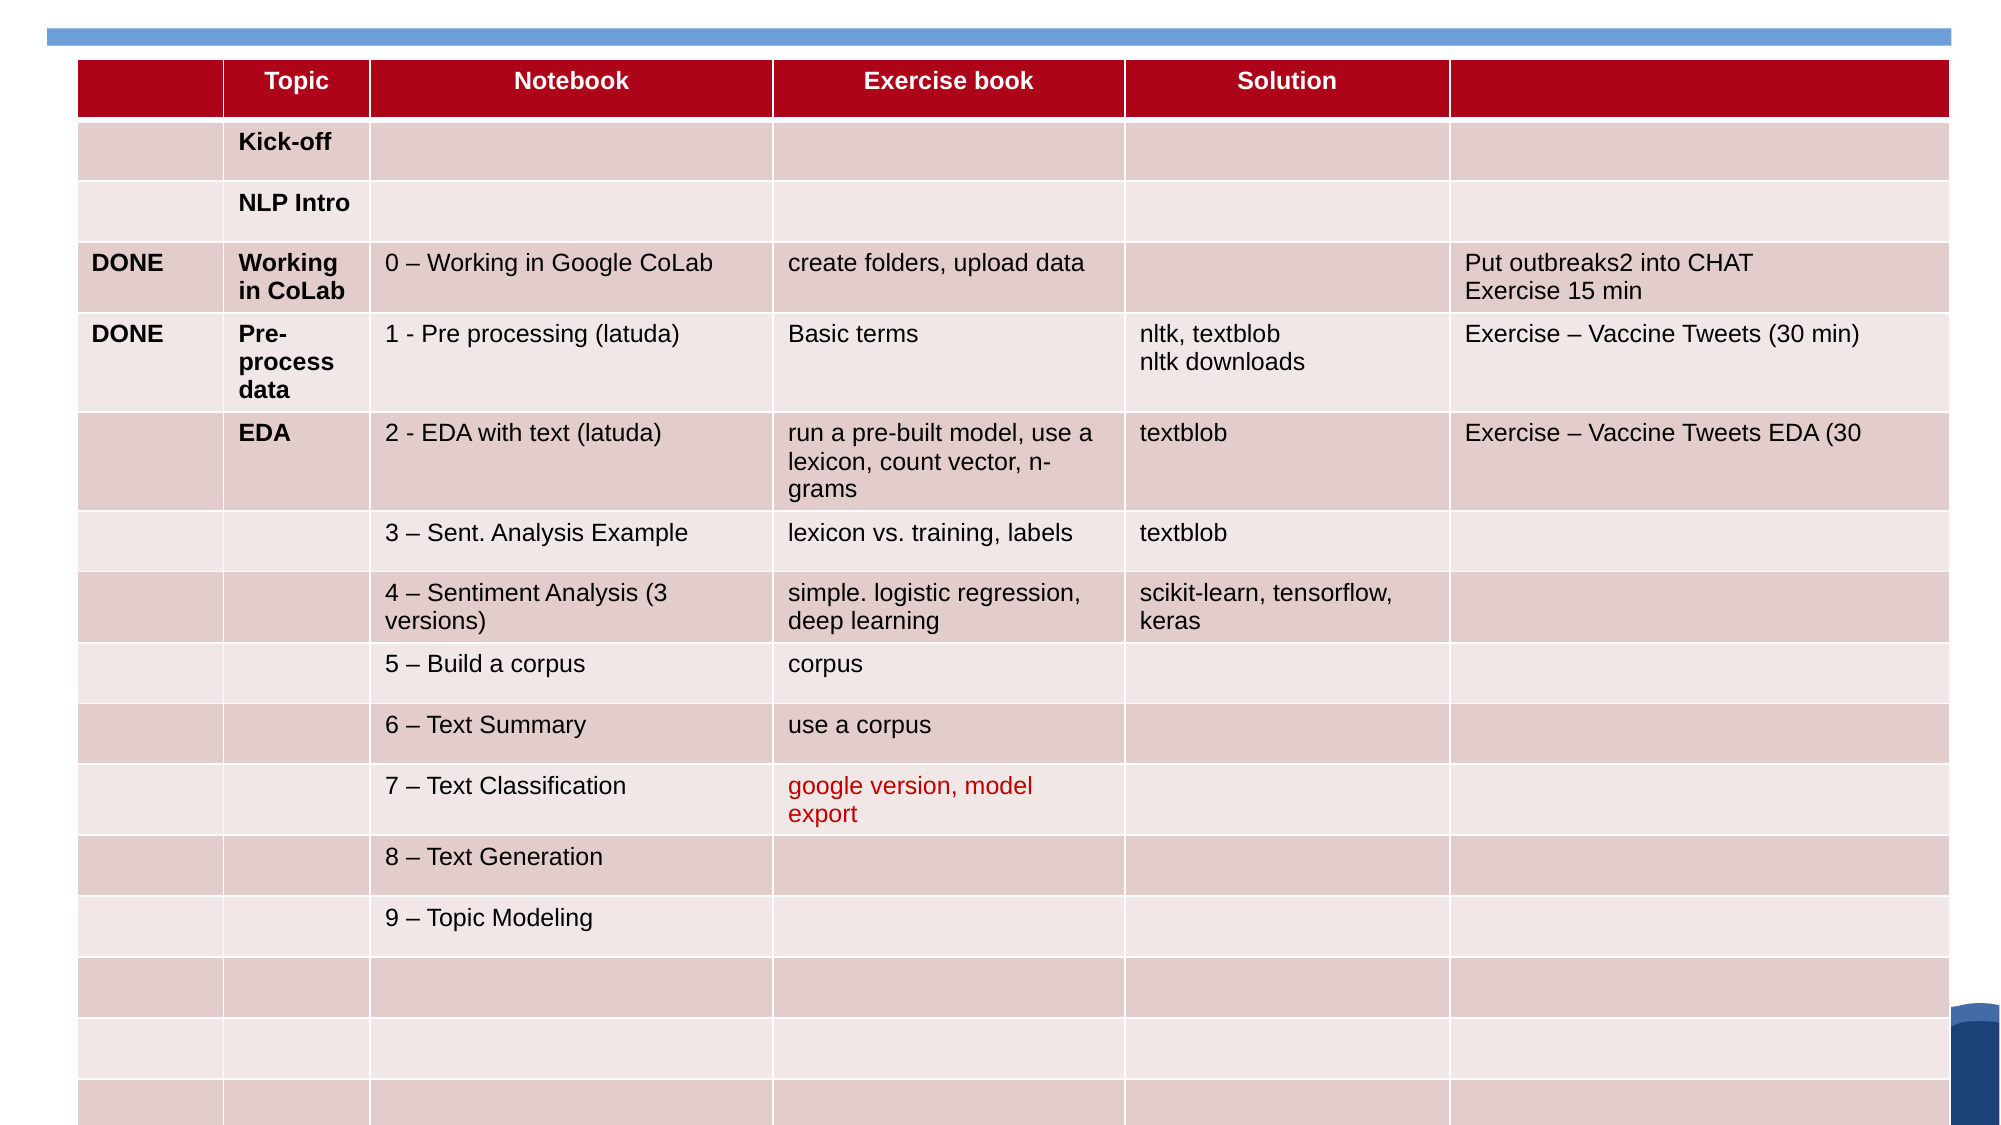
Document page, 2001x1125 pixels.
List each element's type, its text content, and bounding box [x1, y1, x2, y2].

table_cell [774, 182, 1124, 241]
table_cell [1451, 572, 1949, 642]
table_cell [371, 1019, 772, 1078]
table_cell [774, 897, 1124, 956]
table_cell [1451, 836, 1949, 895]
table_cell [1126, 1080, 1449, 1125]
table_cell lexicon vs. training, labels [774, 512, 1124, 571]
table_cell [224, 1019, 369, 1078]
table_header Exercise book [774, 60, 1124, 117]
table_cell [371, 958, 772, 1017]
table_cell Exercise – Vaccine Tweets (30 min) [1451, 314, 1949, 411]
table_cell 0 – Working in Google CoLab [371, 243, 772, 312]
table_cell [371, 182, 772, 241]
table_cell 6 – Text Summary [371, 704, 772, 763]
table_cell [78, 897, 223, 956]
table_cell [1451, 897, 1949, 956]
table_cell [78, 1019, 223, 1078]
table_cell [1451, 512, 1949, 571]
table_cell EDA [224, 413, 369, 510]
table_cell Put outbreaks2 into CHAT Exercise 15 min [1451, 243, 1949, 312]
table_cell Working in CoLab [224, 243, 369, 312]
table_cell [78, 644, 223, 703]
table_cell NLP Intro [224, 182, 369, 241]
table_header [1451, 60, 1949, 117]
table_cell [1451, 644, 1949, 703]
table_cell [1126, 644, 1449, 703]
table_cell [78, 512, 223, 571]
table_cell Pre-process data [224, 314, 369, 411]
table_cell textblob [1126, 413, 1449, 510]
table_cell [1126, 243, 1449, 312]
table_cell [78, 572, 223, 642]
table_cell [224, 836, 369, 895]
table_cell Kick-off [224, 123, 369, 180]
table_cell [78, 123, 223, 180]
table_cell Basic terms [774, 314, 1124, 411]
table_cell scikit-learn, tensorflow, keras [1126, 572, 1449, 642]
table_cell [774, 1019, 1124, 1078]
table_cell [224, 1080, 369, 1125]
table_cell DONE [78, 243, 223, 312]
table_cell [78, 182, 223, 241]
table_cell [371, 123, 772, 180]
table_cell 7 – Text Classification [371, 765, 772, 834]
table_header [78, 60, 223, 117]
table_cell 3 – Sent. Analysis Example [371, 512, 772, 571]
table_cell [78, 413, 223, 510]
table_cell [224, 897, 369, 956]
table_cell [774, 836, 1124, 895]
table_cell [78, 1080, 223, 1125]
table_cell 1 - Pre processing (latuda) [371, 314, 772, 411]
table_cell [224, 958, 369, 1017]
table_cell [78, 765, 223, 834]
table_cell [224, 572, 369, 642]
table_cell [1451, 1019, 1949, 1078]
table_cell [1126, 123, 1449, 180]
table_cell [1451, 704, 1949, 763]
table_header Notebook [371, 60, 772, 117]
table_cell [774, 1080, 1124, 1125]
table_cell [1126, 836, 1449, 895]
table_cell 9 – Topic Modeling [371, 897, 772, 956]
table_cell DONE [78, 314, 223, 411]
table_cell [78, 958, 223, 1017]
table_cell 4 – Sentiment Analysis (3 versions) [371, 572, 772, 642]
table_cell use a corpus [774, 704, 1124, 763]
table_cell [1451, 123, 1949, 180]
table_cell 8 – Text Generation [371, 836, 772, 895]
table_cell [1126, 704, 1449, 763]
table_cell [224, 512, 369, 571]
table_cell 5 – Build a corpus [371, 644, 772, 703]
table_cell [1451, 1080, 1949, 1125]
table_header Solution [1126, 60, 1449, 117]
picture [0, 1, 2000, 1125]
table_cell [1126, 1019, 1449, 1078]
table_cell [224, 704, 369, 763]
table_cell [78, 836, 223, 895]
table_cell google version, model export [774, 765, 1124, 834]
table_cell [78, 704, 223, 763]
table_cell simple. logistic regression, deep learning [774, 572, 1124, 642]
table_cell create folders, upload data [774, 243, 1124, 312]
table_cell [224, 765, 369, 834]
table_cell [1126, 182, 1449, 241]
table_header Topic [224, 60, 369, 117]
table_cell [1126, 897, 1449, 956]
table_cell nltk, textblob nltk downloads [1126, 314, 1449, 411]
table_cell [1451, 182, 1949, 241]
table_cell [1451, 958, 1949, 1017]
table_cell [1126, 765, 1449, 834]
table_cell [774, 958, 1124, 1017]
table_cell Exercise – Vaccine Tweets EDA (30 [1451, 413, 1949, 510]
table_cell 2 - EDA with text (latuda) [371, 413, 772, 510]
table_cell textblob [1126, 512, 1449, 571]
table_cell [1451, 765, 1949, 834]
table_cell [371, 1080, 772, 1125]
table_cell run a pre-built model, use a lexicon, count vector, n-grams [774, 413, 1124, 510]
table_cell [224, 644, 369, 703]
table_cell [774, 123, 1124, 180]
table_cell [1126, 958, 1449, 1017]
table_cell corpus [774, 644, 1124, 703]
